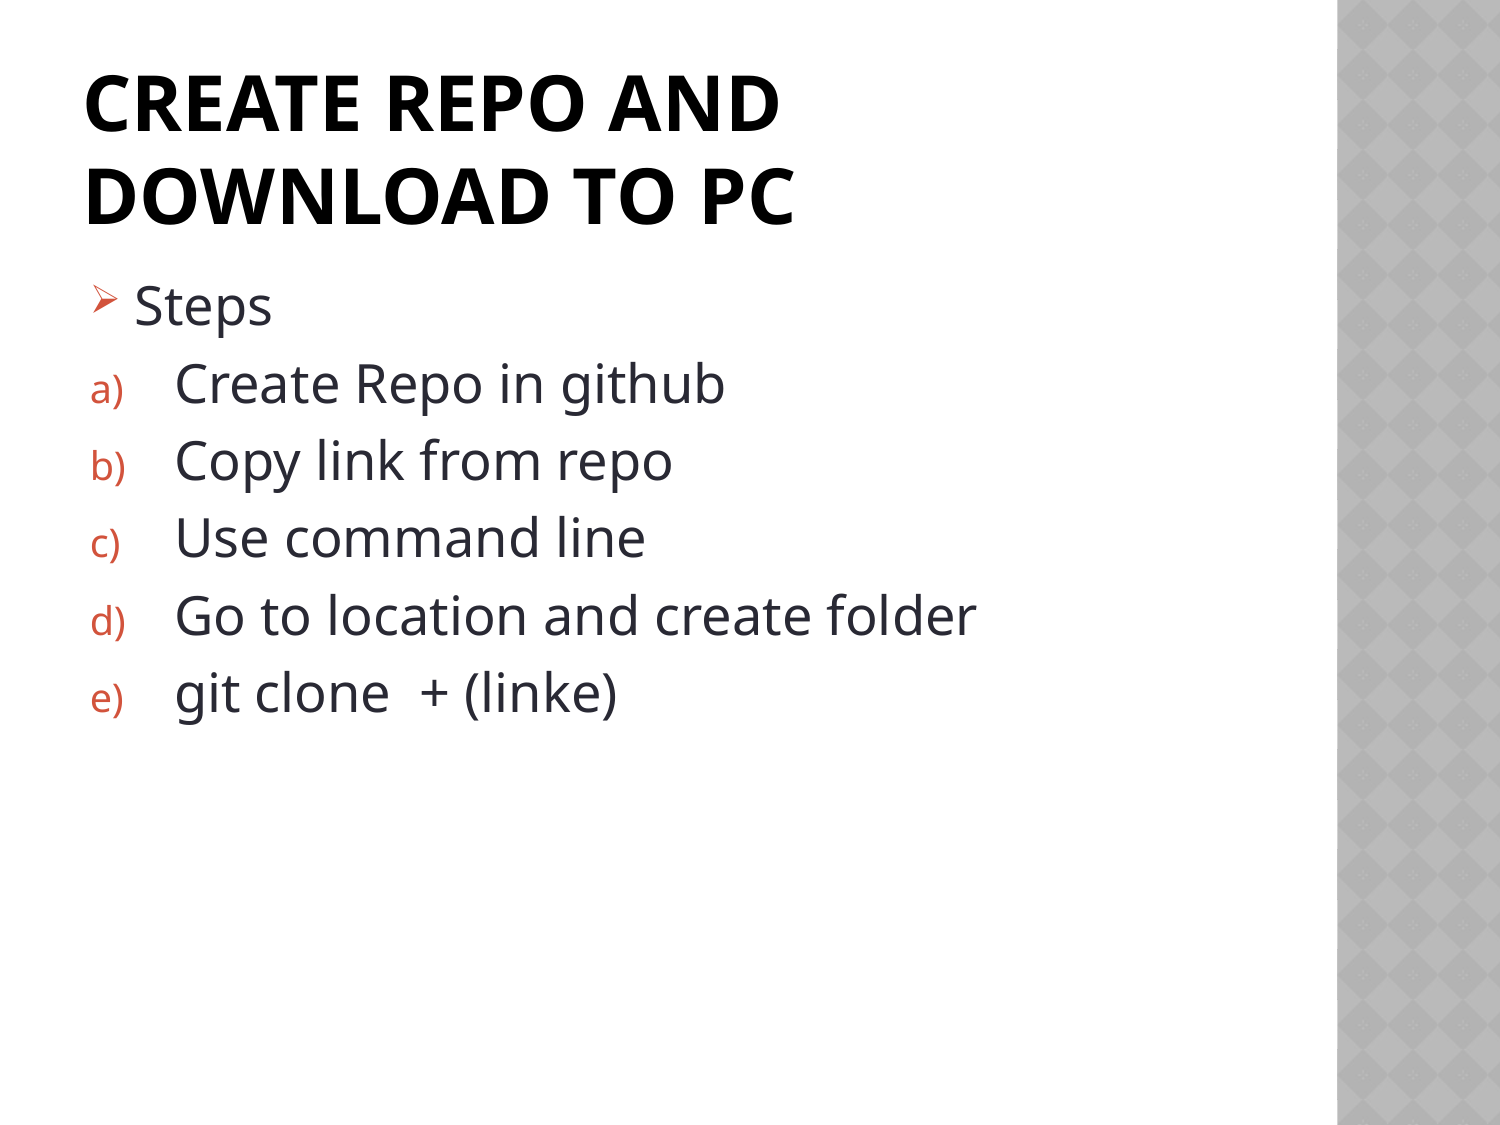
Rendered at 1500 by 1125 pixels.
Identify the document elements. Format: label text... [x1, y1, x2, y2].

title Create Repo and download to pc [75, 52, 1263, 240]
list Steps Create Repo in github Copy link from repo Use command line Go to location and create folder git clone + (linke) [75, 264, 1263, 1059]
